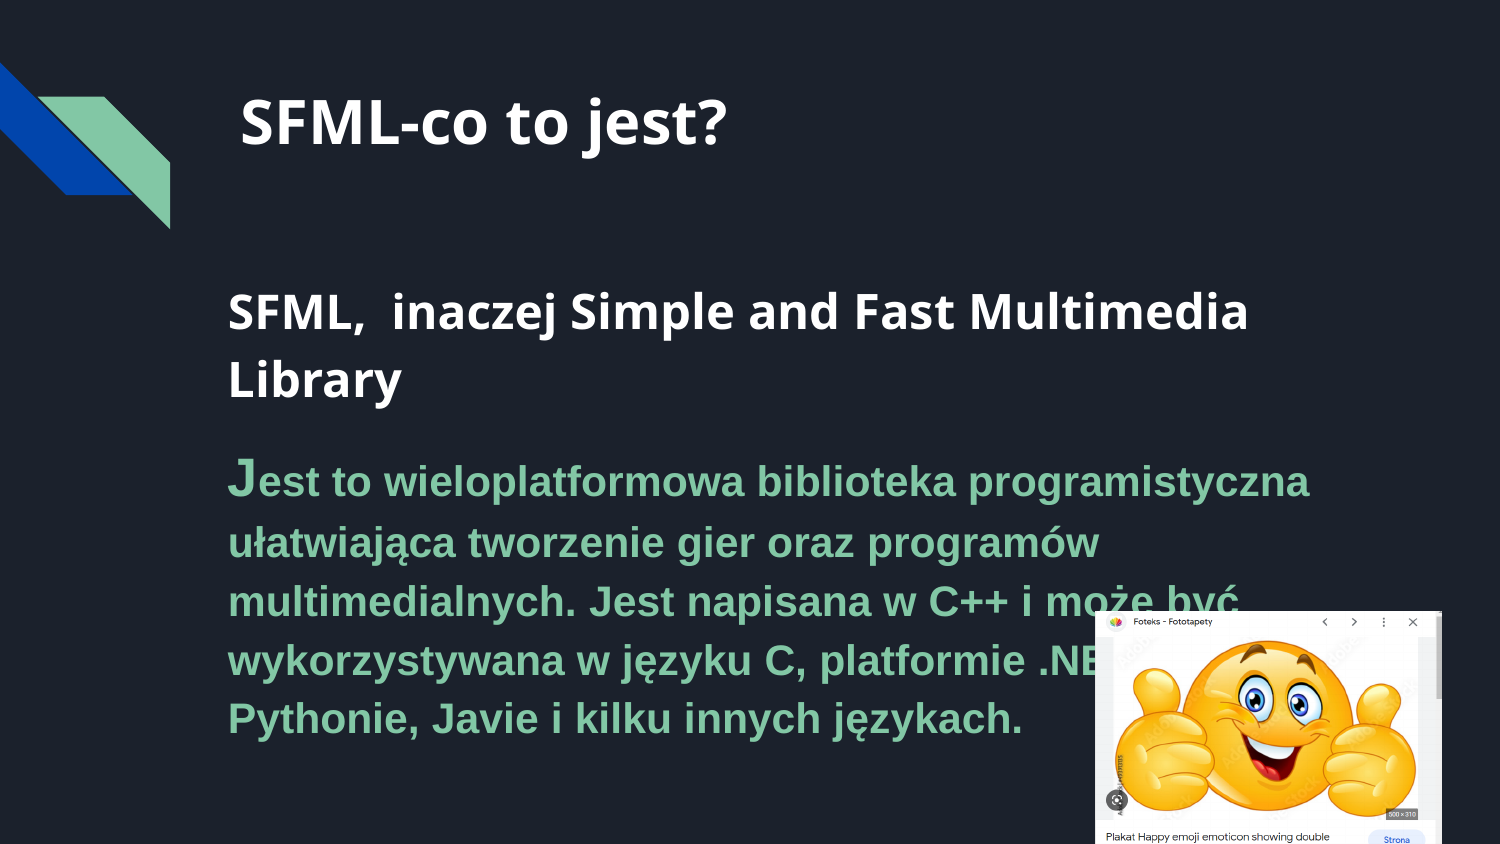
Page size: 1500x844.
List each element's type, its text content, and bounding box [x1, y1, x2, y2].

picture [1094, 611, 1443, 844]
list SFML, inaczej Simple and Fast Multimedia Library Jest to wieloplatformowa biblioteka programistyczna ułatwiająca tworzenie gier oraz programów multimedialnych. Jest napisana w C++ i może być wykorzystywana w języku C, platformie .NET, D, Pythonie, Javie i kilku innych językach. [212, 257, 1368, 735]
title SFML-co to jest? [212, 64, 1368, 217]
